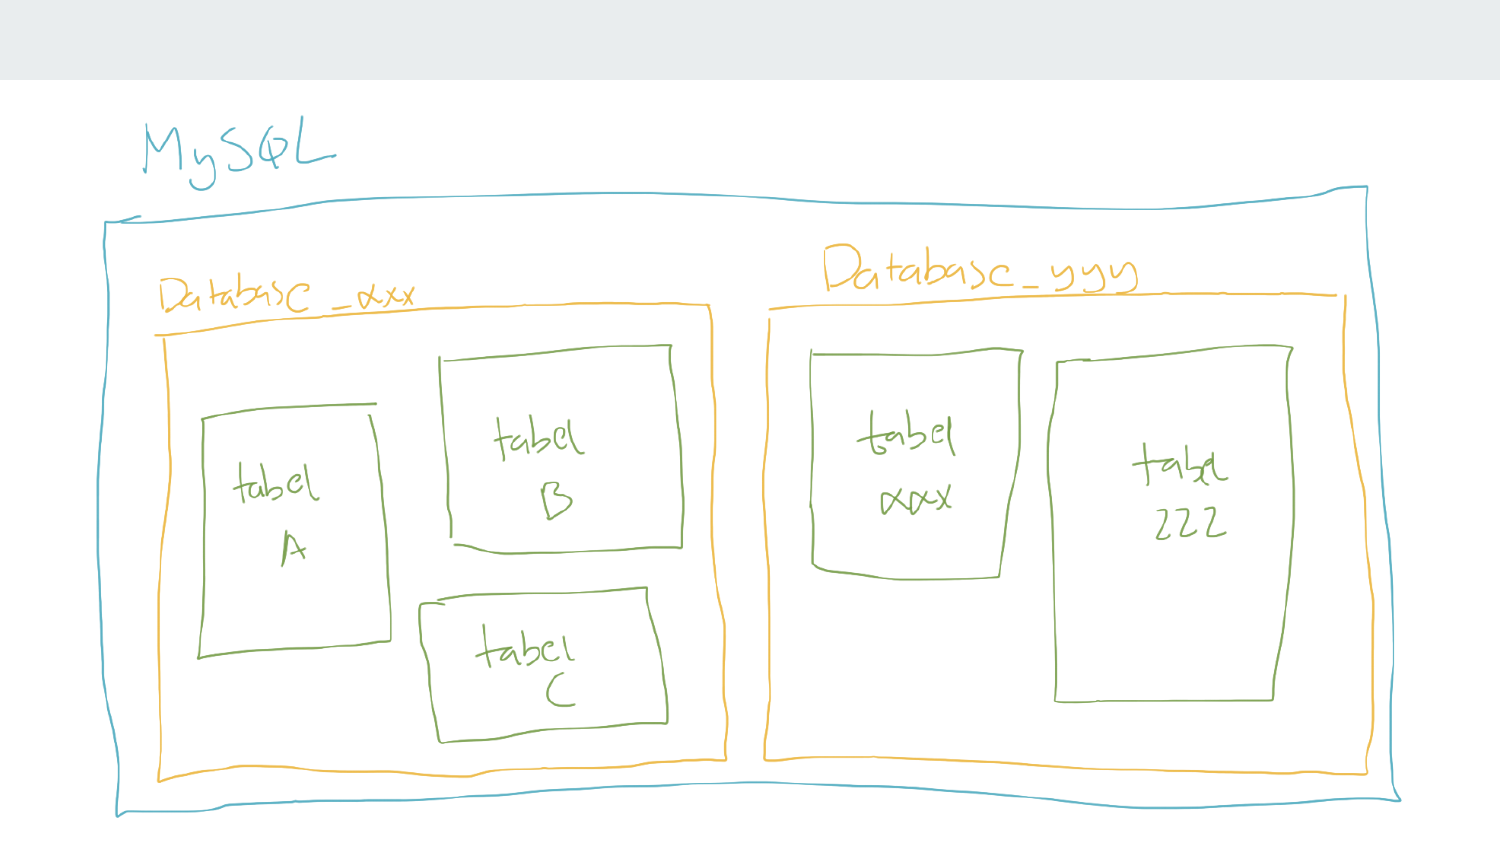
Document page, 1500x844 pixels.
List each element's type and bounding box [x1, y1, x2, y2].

picture [79, 87, 1421, 838]
